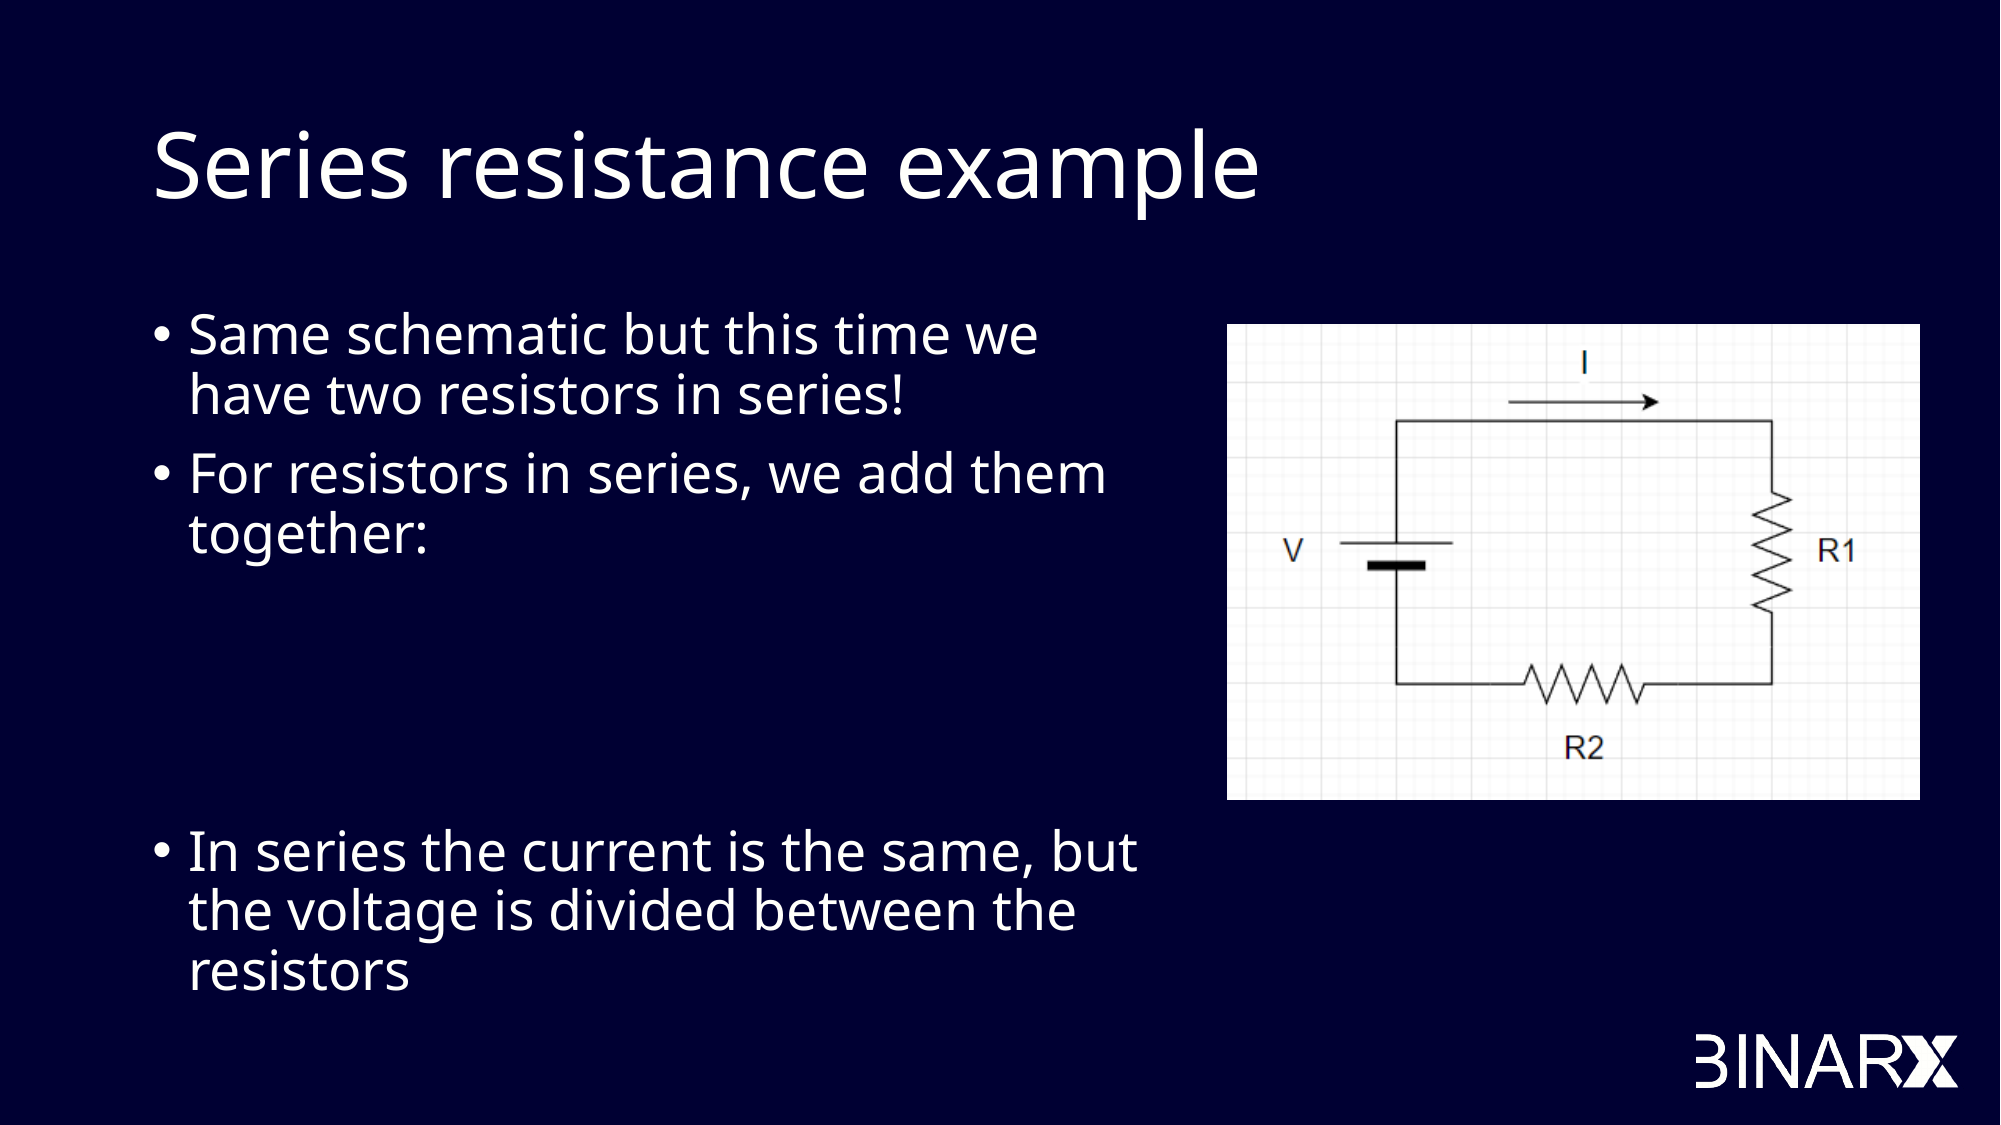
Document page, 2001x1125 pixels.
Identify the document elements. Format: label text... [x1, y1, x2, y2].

picture [1696, 1032, 1964, 1090]
title Series resistance example [137, 59, 1863, 278]
picture [1227, 324, 1920, 800]
